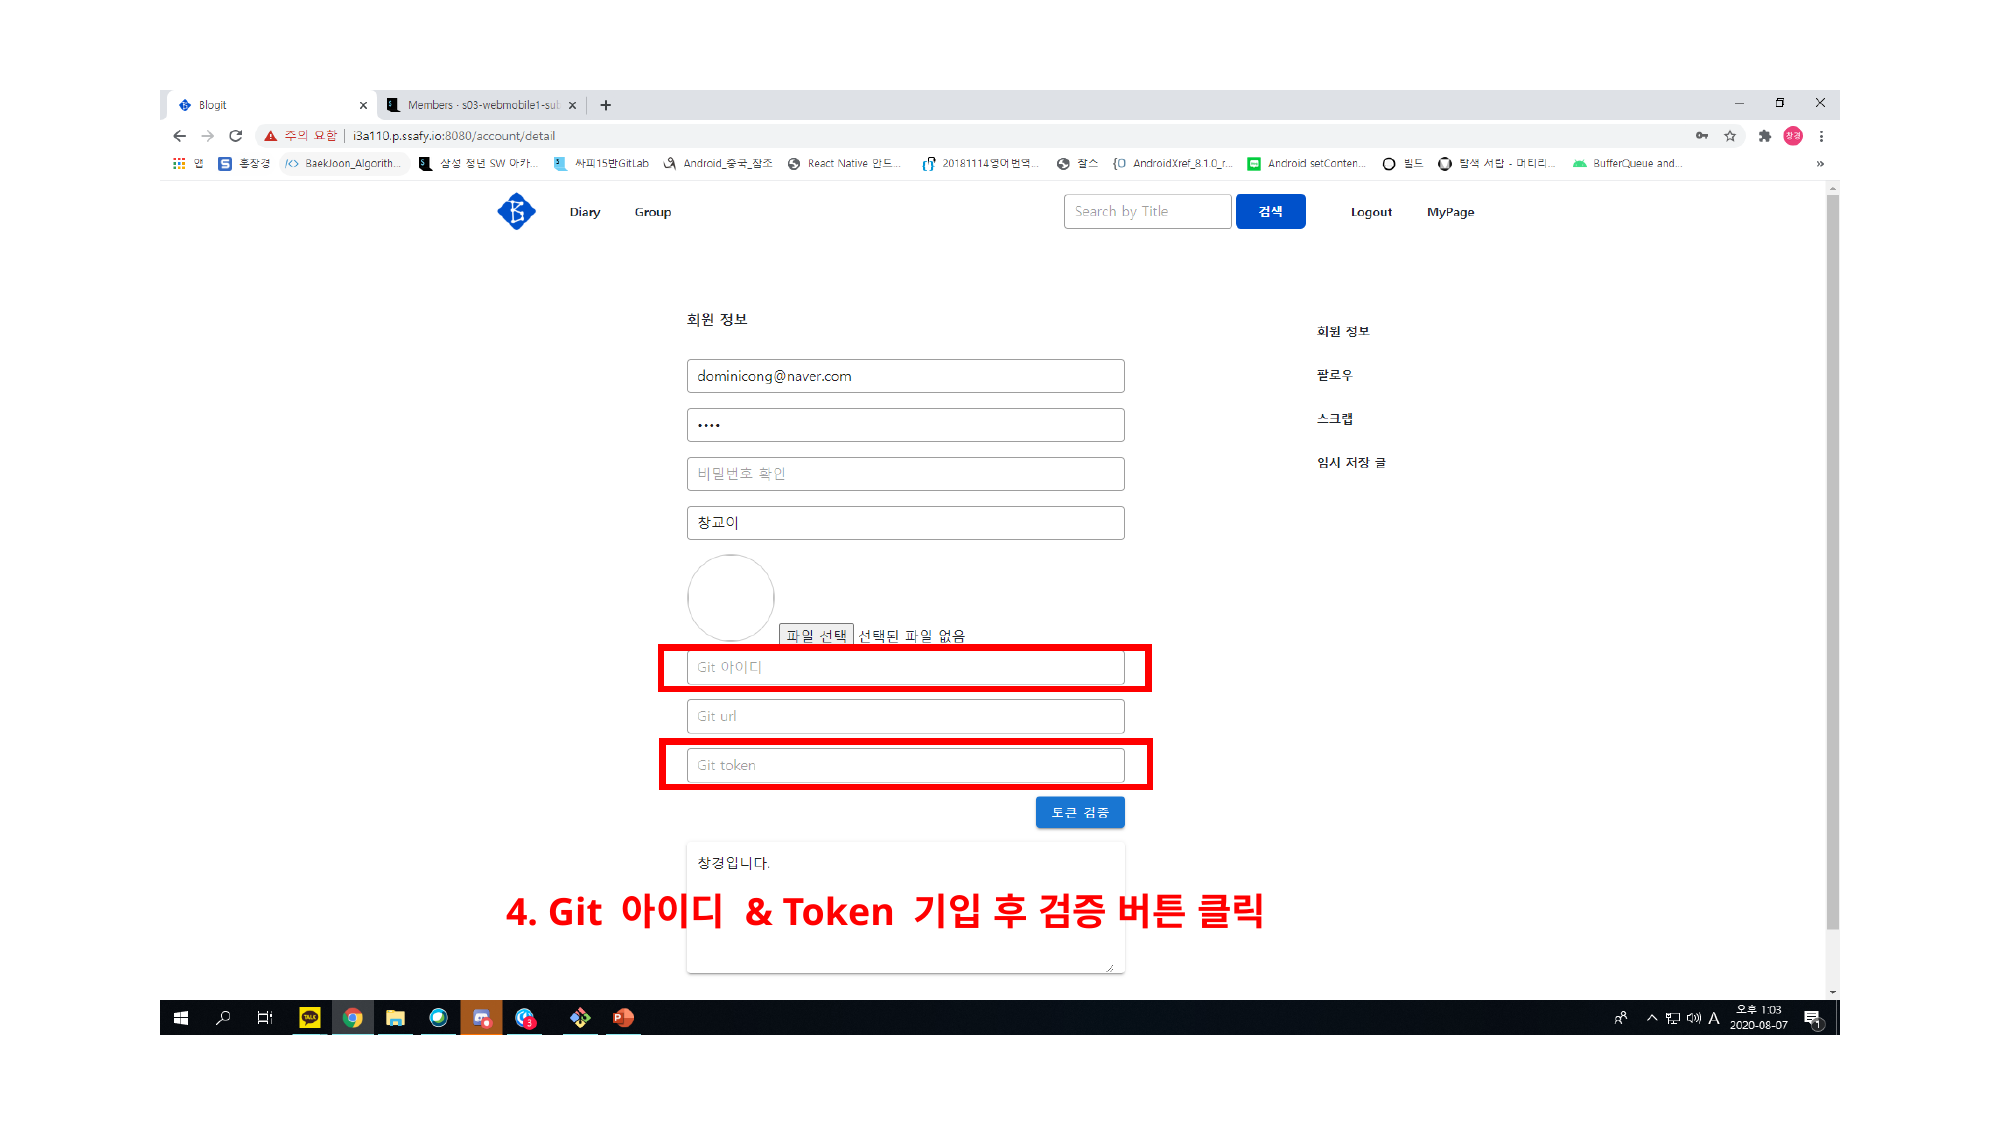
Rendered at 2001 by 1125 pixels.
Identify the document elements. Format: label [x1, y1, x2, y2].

picture [160, 89, 1840, 1035]
